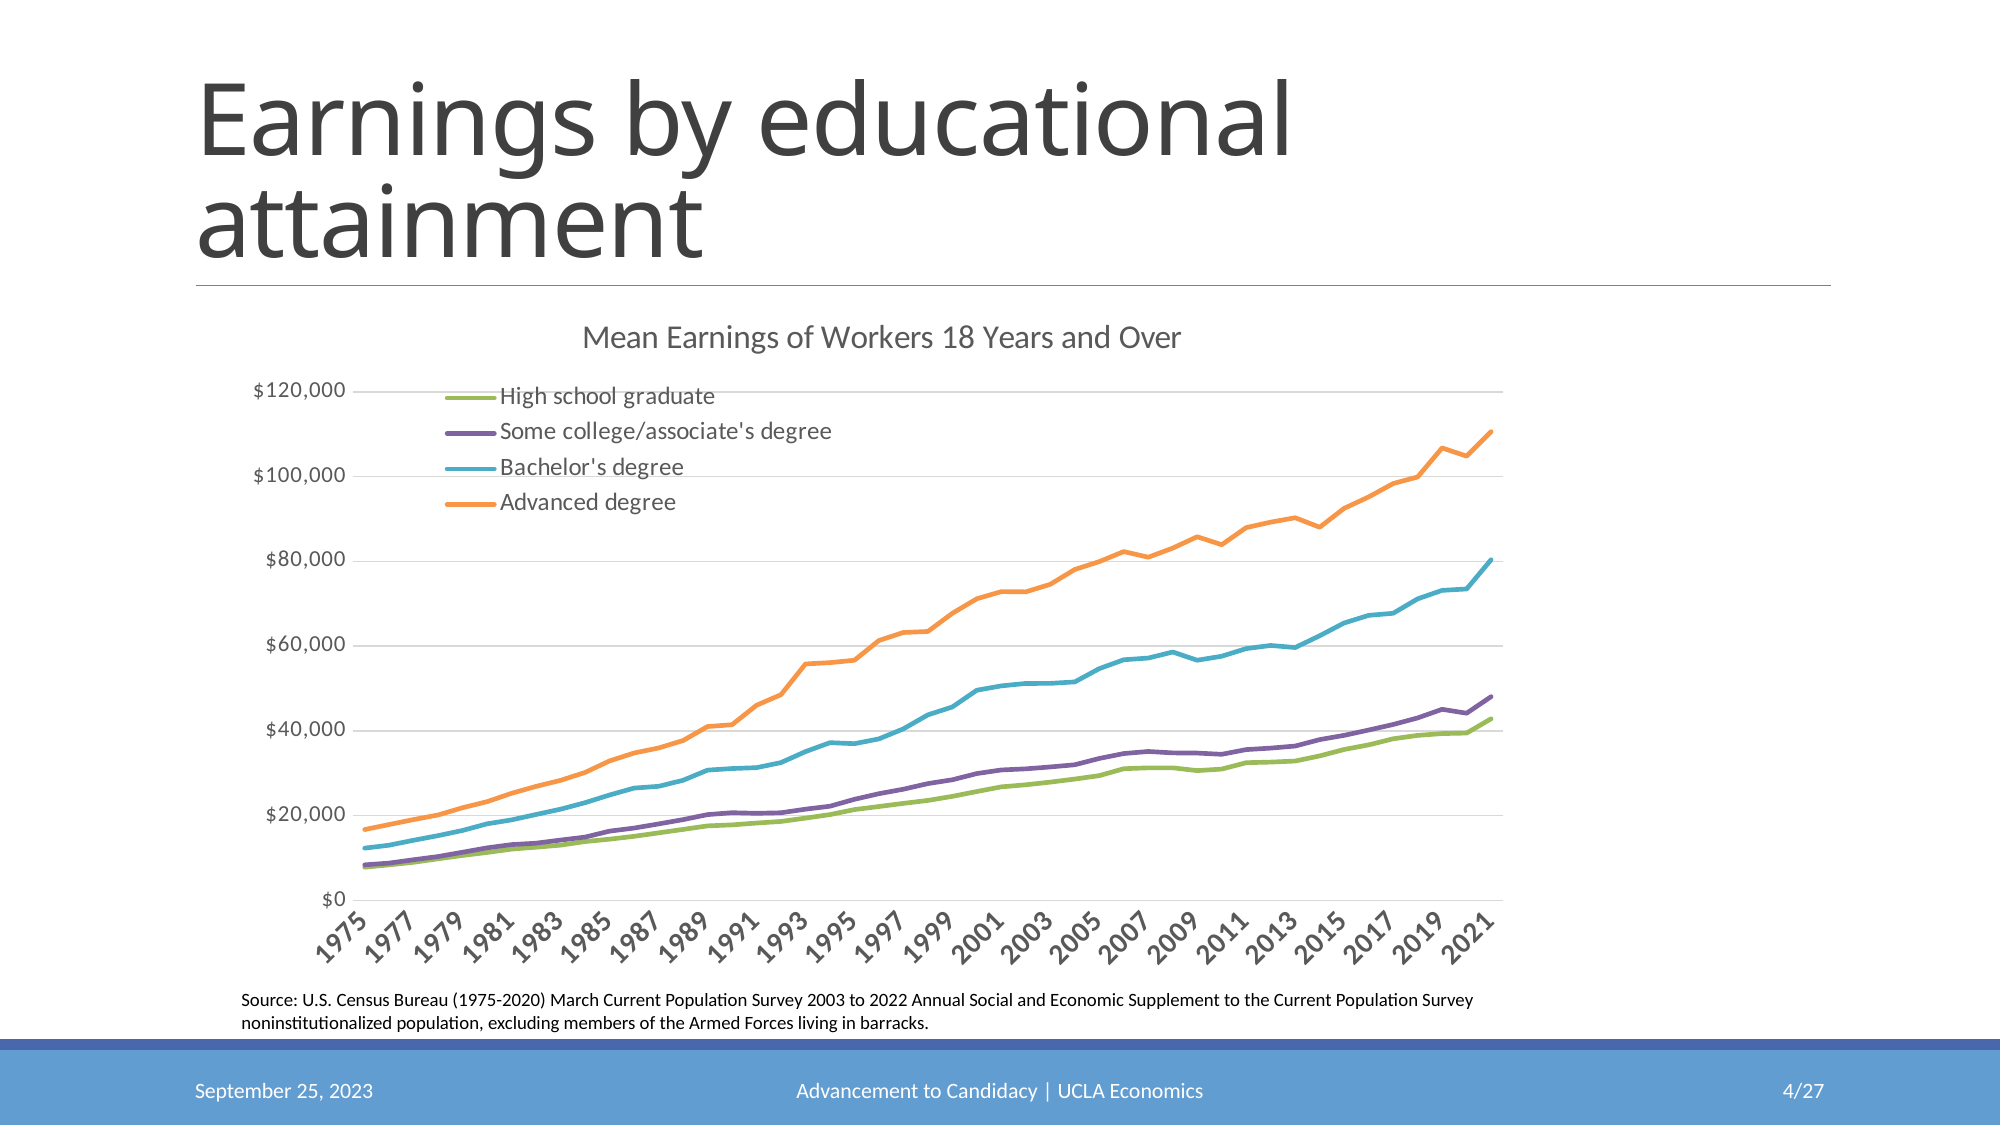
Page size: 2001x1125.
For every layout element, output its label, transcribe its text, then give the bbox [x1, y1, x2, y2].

chart [226, 291, 1530, 986]
slide_number 3/27 [1624, 1059, 1840, 1120]
text_box Source: U.S. Census Bureau (1975-2020) March Current Population Survey 2003 to 2022 Annual Social and Economic Supplement to the Current Population Survey noninstitutionalized population, excluding members of the Armed Forces living in barracks. [226, 993, 1530, 1041]
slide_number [180, 1059, 586, 1120]
footer Advancement to Candidacy | UCLA Economics [604, 1059, 1396, 1120]
title Earnings by educational attainment [180, 47, 1830, 285]
